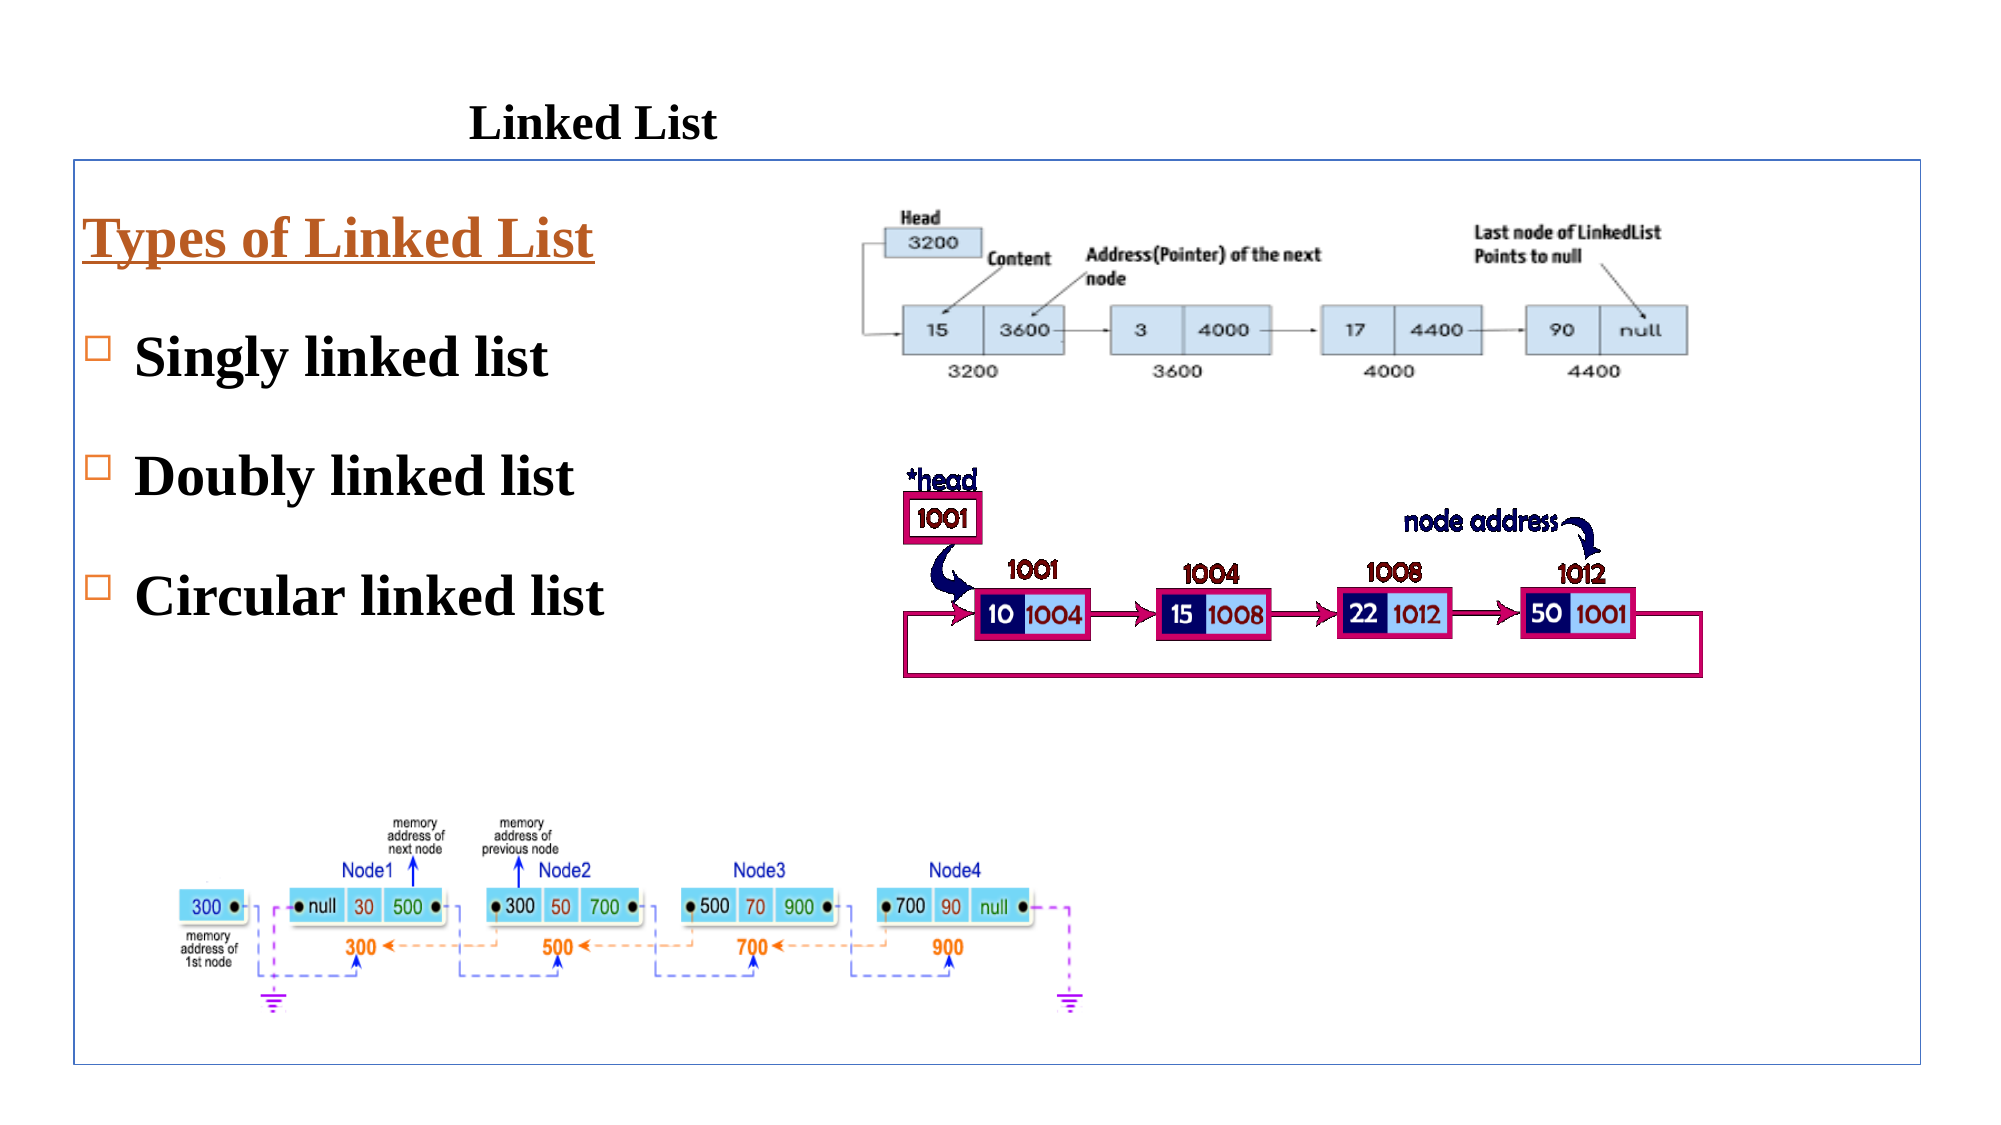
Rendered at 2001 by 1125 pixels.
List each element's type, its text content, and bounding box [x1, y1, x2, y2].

picture [174, 817, 1126, 1022]
list Types of Linked List Singly linked list Doubly linked list Circular linked list [73, 159, 1921, 1065]
title Linked List [460, 60, 1162, 179]
picture [810, 203, 1798, 722]
